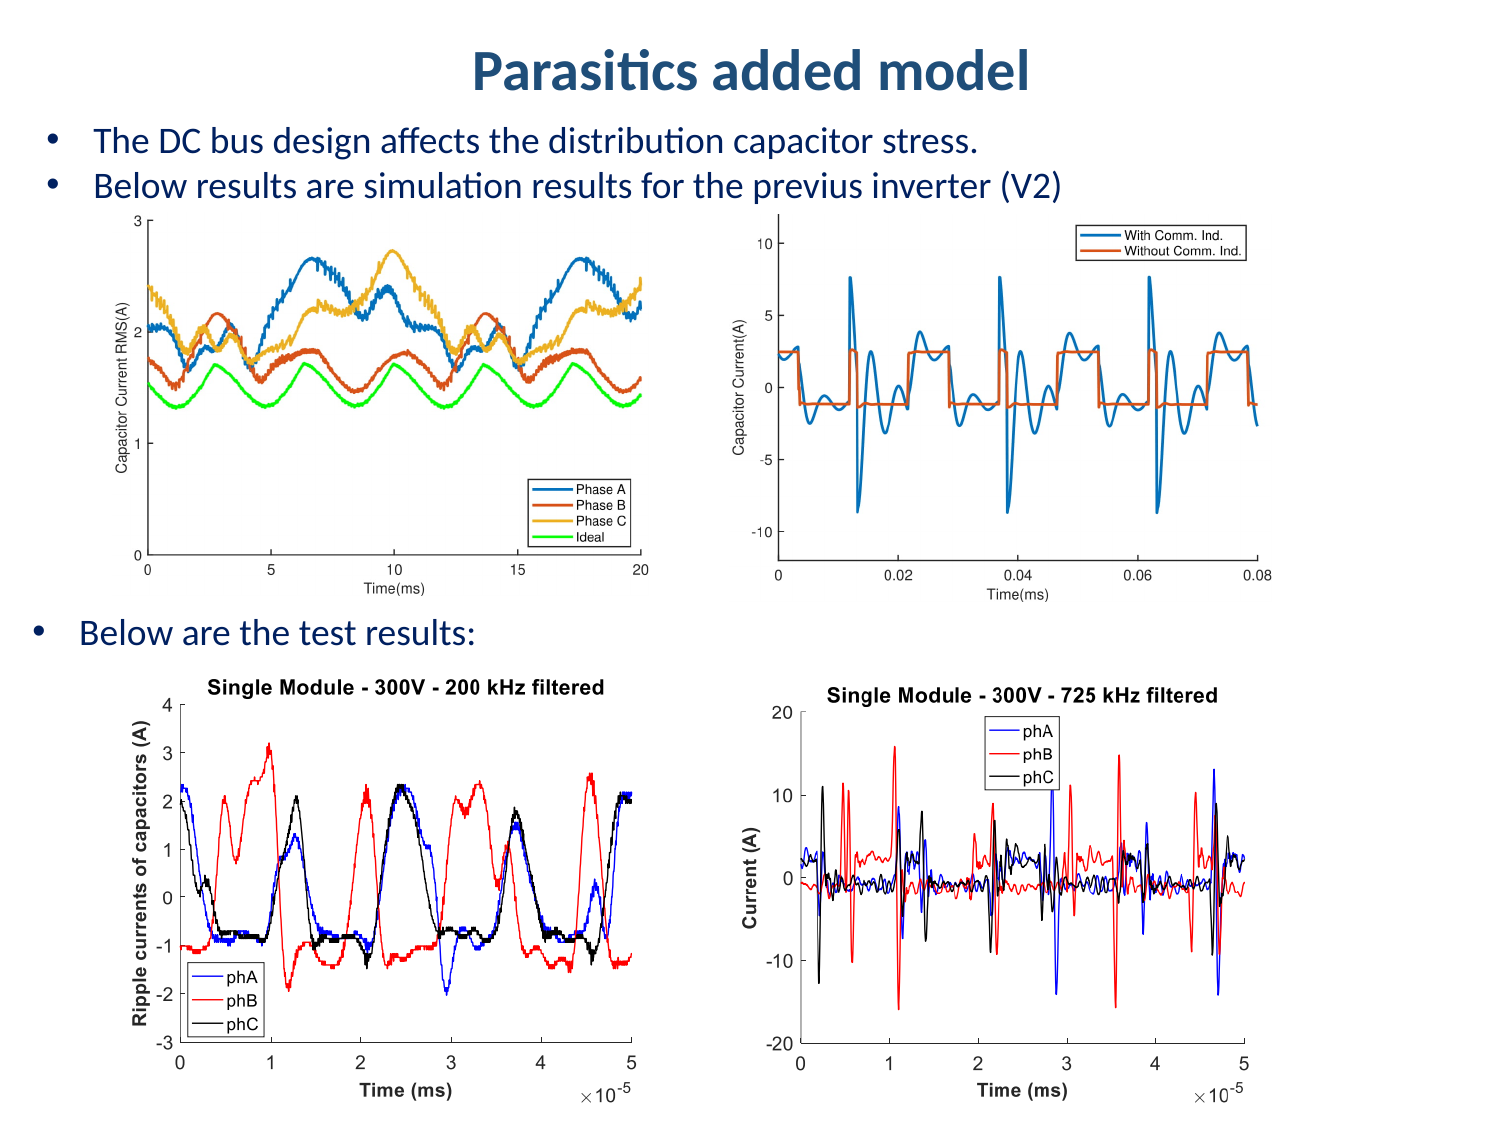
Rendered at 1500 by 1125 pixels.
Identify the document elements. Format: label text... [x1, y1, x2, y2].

text_box The DC bus design affects the distribution capacitor stress. Below results are simulation results for the previus inverter (V2) [31, 108, 1500, 214]
text_box Below are the test results: [17, 600, 1486, 661]
picture [727, 666, 1273, 1120]
text_box Parasitics added model [78, 24, 1425, 108]
picture [728, 214, 1272, 602]
picture [112, 666, 659, 1121]
picture [112, 212, 649, 596]
